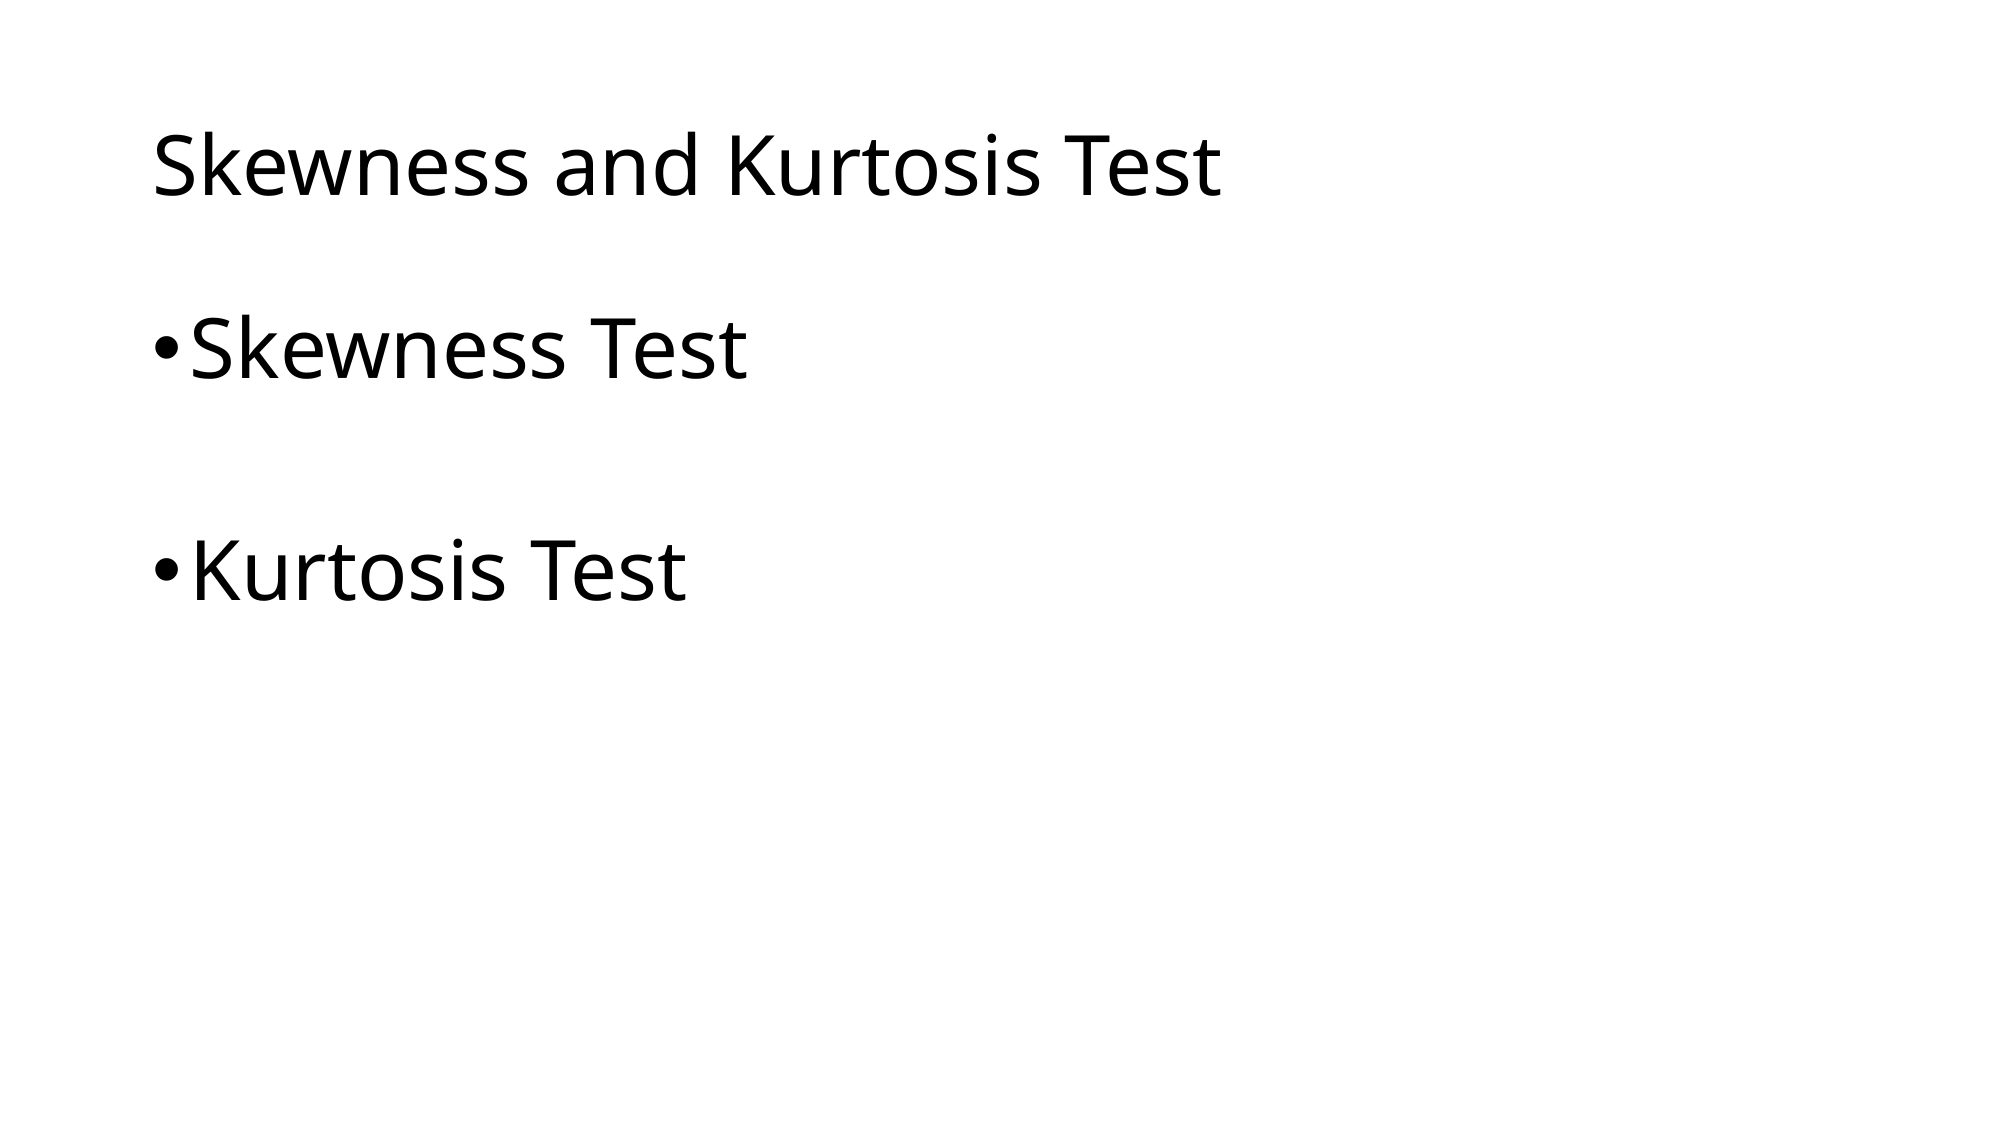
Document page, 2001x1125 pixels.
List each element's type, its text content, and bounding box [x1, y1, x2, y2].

list Skewness Test Kurtosis Test [137, 299, 1863, 1014]
title Skewness and Kurtosis Test [137, 59, 1863, 278]
